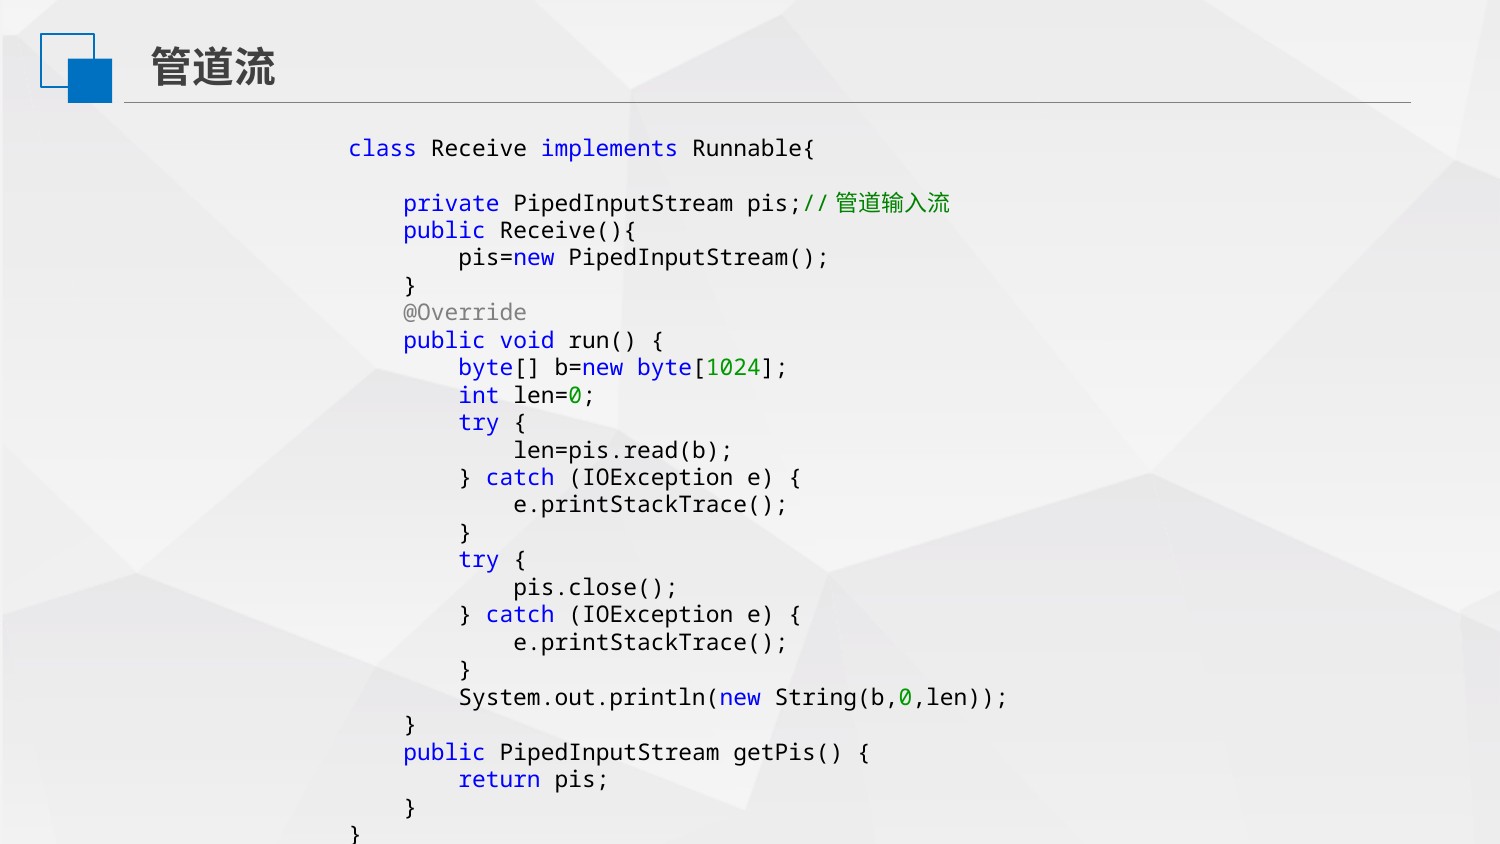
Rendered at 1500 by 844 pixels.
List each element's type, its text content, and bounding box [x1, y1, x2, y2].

text_box 管道流 [135, 33, 291, 99]
text_box class Receive implements Runnable{ private PipedInputStream pis;//管道输入流 public Receive(){ pis=new PipedInputStream(); } @Override public void run() { byte[] b=new byte[1024]; int len=0; try { len=pis.read(b); } catch (IOException e) { e.printStackTrace(); } try { pis.close(); } catch (IOException e) { e.printStackTrace(); } System.out.println(new String(b,0,len)); } public PipedInputStream getPis() { return pis; } } [348, 132, 1105, 844]
picture [2, 0, 1500, 844]
